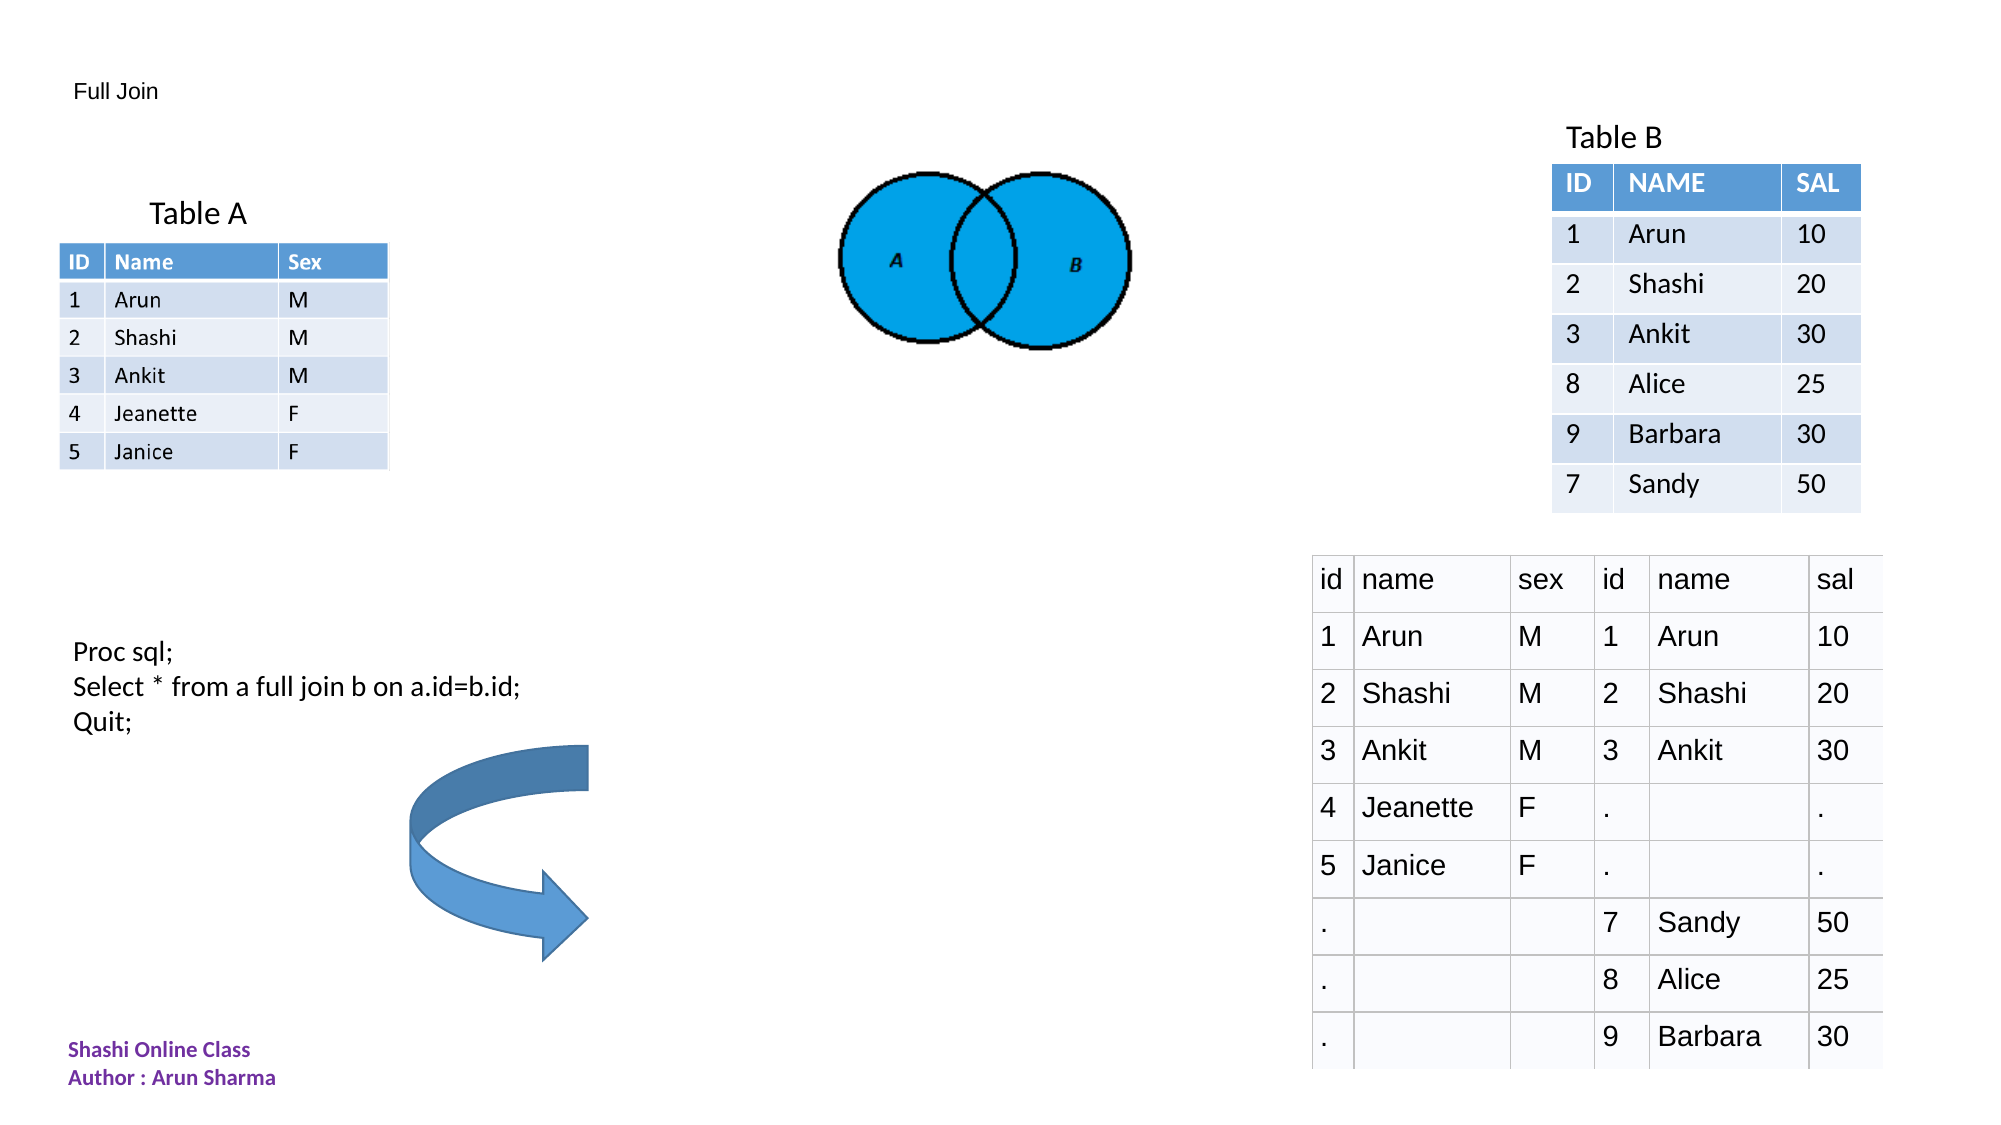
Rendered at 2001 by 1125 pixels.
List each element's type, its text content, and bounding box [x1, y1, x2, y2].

table_cell Ankit [1355, 727, 1510, 783]
table_cell Barbara [1650, 1013, 1808, 1069]
text_box Table A [134, 188, 315, 239]
table_cell Sandy [1614, 465, 1781, 513]
table_cell [1511, 956, 1594, 1011]
table_cell 50 [1810, 899, 1883, 954]
table_cell F [1511, 784, 1594, 840]
table_header SAL [1782, 164, 1861, 211]
table_cell 2 [1313, 670, 1353, 726]
text_box Proc sql; Select * from a full join b on a.id=b.id; Quit; [58, 624, 542, 790]
table_cell 8 [1552, 365, 1613, 413]
table_cell 2 [1552, 265, 1613, 313]
table_cell 30 [1782, 315, 1861, 363]
table_cell 1 [1595, 613, 1649, 669]
table_cell Ankit [1650, 727, 1808, 783]
table_header name [1355, 556, 1510, 612]
table_cell Arun [1614, 217, 1781, 263]
title Full Join [58, 72, 763, 113]
table_cell 10 [1782, 217, 1861, 263]
text_box Shashi Online Class Author : Arun Sharma [53, 1027, 292, 1097]
table_header name [1650, 556, 1808, 612]
table_cell 7 [1595, 899, 1649, 954]
table_cell . [1595, 784, 1649, 840]
table_cell Arun [1650, 613, 1808, 669]
table_cell Jeanette [1355, 784, 1510, 840]
table_cell . [1810, 841, 1883, 897]
table_cell 5 [1313, 841, 1353, 897]
table_cell . [1313, 1013, 1353, 1069]
table_cell [1355, 899, 1510, 954]
table_cell 50 [1782, 465, 1861, 513]
table_header sex [1511, 556, 1594, 612]
table_cell 8 [1595, 956, 1649, 1011]
table_cell Shashi [1355, 670, 1510, 726]
table_cell 9 [1552, 415, 1613, 463]
table_header id [1595, 556, 1649, 612]
table_cell 7 [1552, 465, 1613, 513]
table_cell 10 [1810, 613, 1883, 669]
table_cell [1511, 899, 1594, 954]
table_cell 3 [1552, 315, 1613, 363]
table_cell 20 [1810, 670, 1883, 726]
text_box [409, 744, 590, 963]
table_cell Shashi [1650, 670, 1808, 726]
table_cell 25 [1782, 365, 1861, 413]
table_cell Sandy [1650, 899, 1808, 954]
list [58, 239, 391, 480]
table_cell Shashi [1614, 265, 1781, 313]
table_cell . [1810, 784, 1883, 840]
table_cell 1 [1313, 613, 1353, 669]
table_cell 30 [1810, 1013, 1883, 1069]
table_cell [1650, 784, 1808, 840]
table_header sal [1810, 556, 1883, 612]
table_cell . [1595, 841, 1649, 897]
table_header id [1313, 556, 1353, 612]
text_box Table B [1551, 107, 1678, 163]
table_cell 3 [1595, 727, 1649, 783]
table_cell [1511, 1013, 1594, 1069]
table_cell . [1313, 899, 1353, 954]
table_cell 20 [1782, 265, 1861, 313]
table_cell 2 [1595, 670, 1649, 726]
table_cell 30 [1782, 415, 1861, 463]
table_cell M [1511, 727, 1594, 783]
table_cell [1355, 1013, 1510, 1069]
table_cell M [1511, 613, 1594, 669]
table_cell Alice [1650, 956, 1808, 1011]
picture [793, 153, 1148, 360]
table_cell 4 [1313, 784, 1353, 840]
table_header ID [1552, 164, 1613, 211]
table_cell Alice [1614, 365, 1781, 413]
table_cell Arun [1355, 613, 1510, 669]
table_cell . [1313, 956, 1353, 1011]
table_cell Janice [1355, 841, 1510, 897]
table_cell 3 [1313, 727, 1353, 783]
table_cell 25 [1810, 956, 1883, 1011]
table_cell 9 [1595, 1013, 1649, 1069]
table_cell M [1511, 670, 1594, 726]
table_cell 30 [1810, 727, 1883, 783]
table_cell F [1511, 841, 1594, 897]
table_header NAME [1614, 164, 1781, 211]
table_cell Barbara [1614, 415, 1781, 463]
table_cell [1650, 841, 1808, 897]
table_cell 1 [1552, 217, 1613, 263]
table_cell [1355, 956, 1510, 1011]
table_cell Ankit [1614, 315, 1781, 363]
